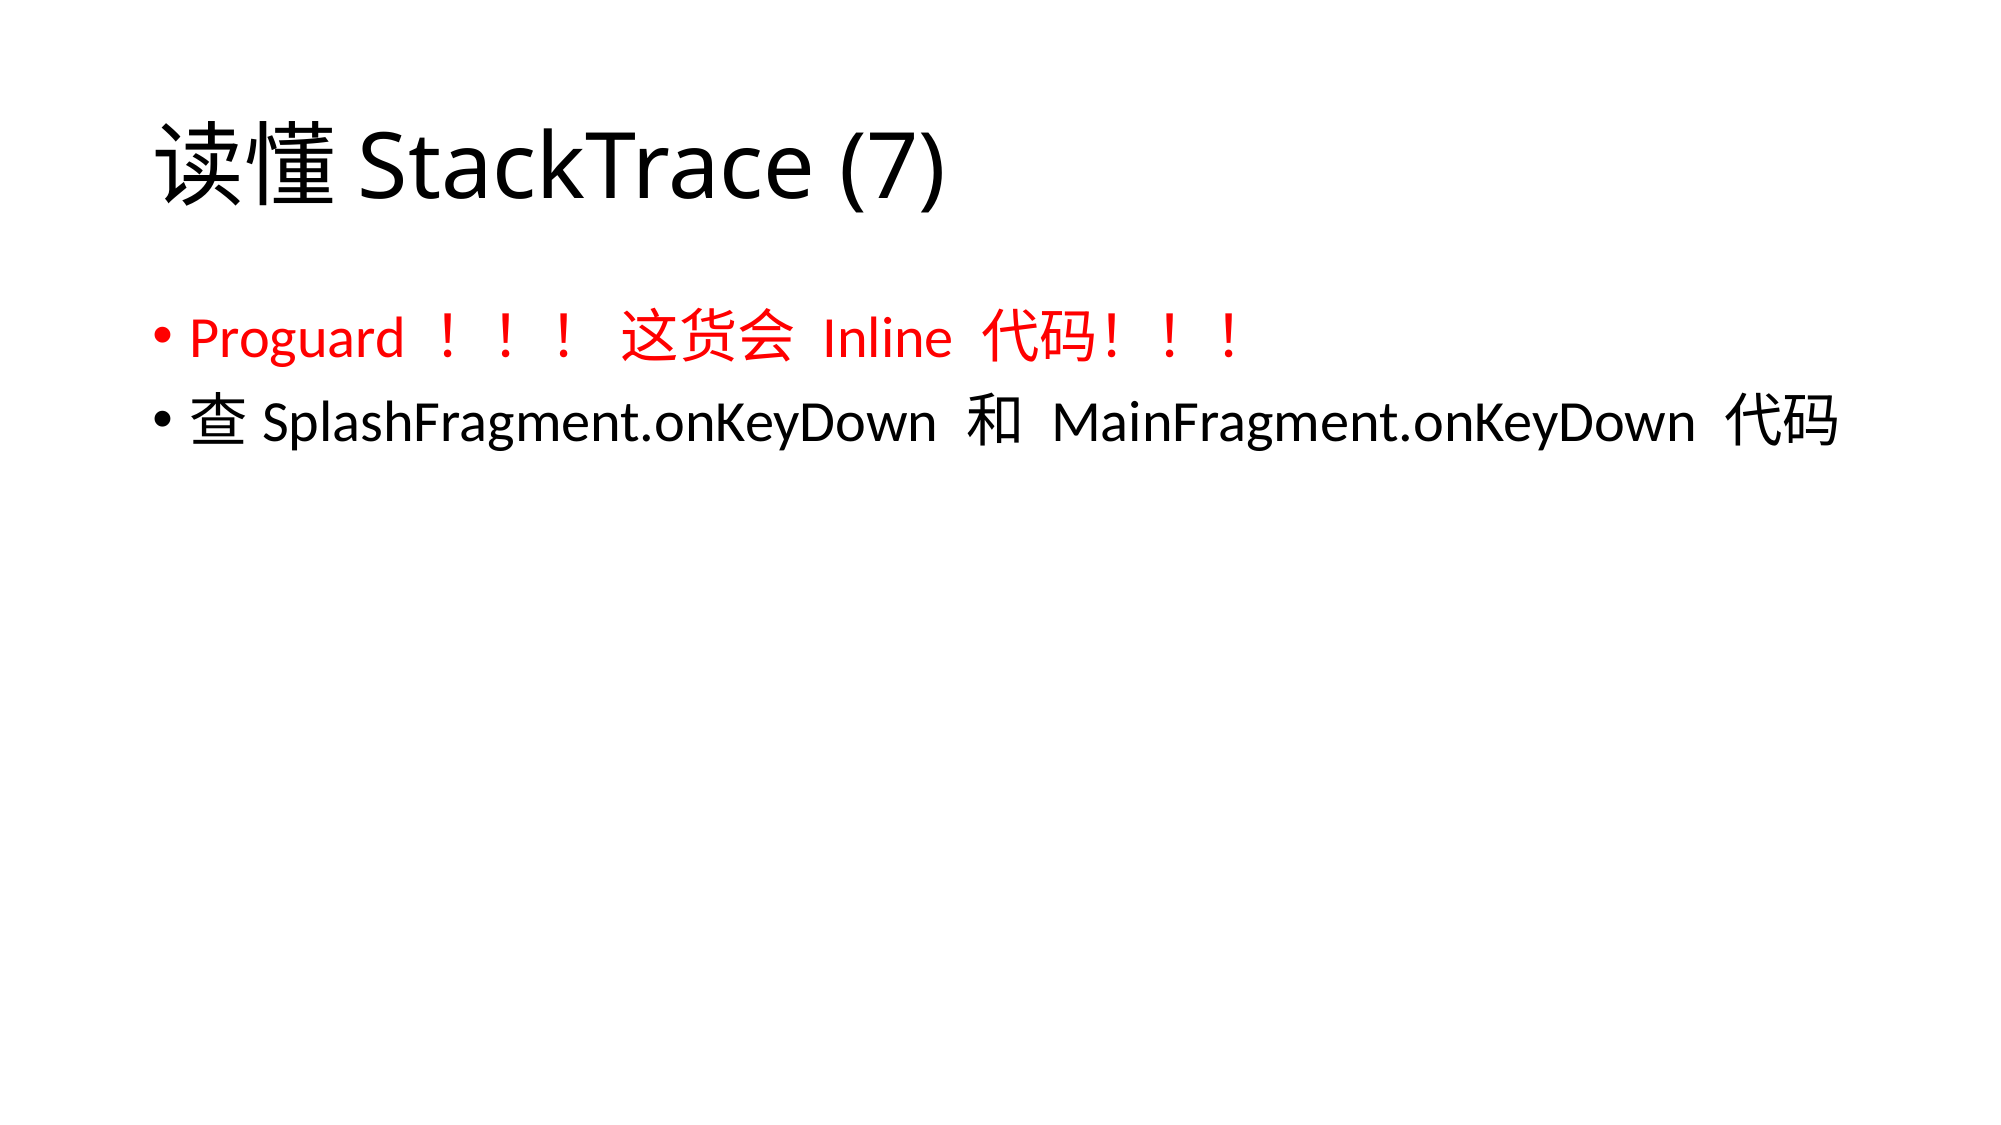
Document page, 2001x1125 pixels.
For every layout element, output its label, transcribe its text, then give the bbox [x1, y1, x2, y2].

title 读懂StackTrace (7) [137, 59, 1863, 278]
list Proguard ！！！ 这货会 Inline 代码！！！ 查SplashFragment.onKeyDown 和 MainFragment.onKeyDown 代码 [137, 299, 1863, 1014]
